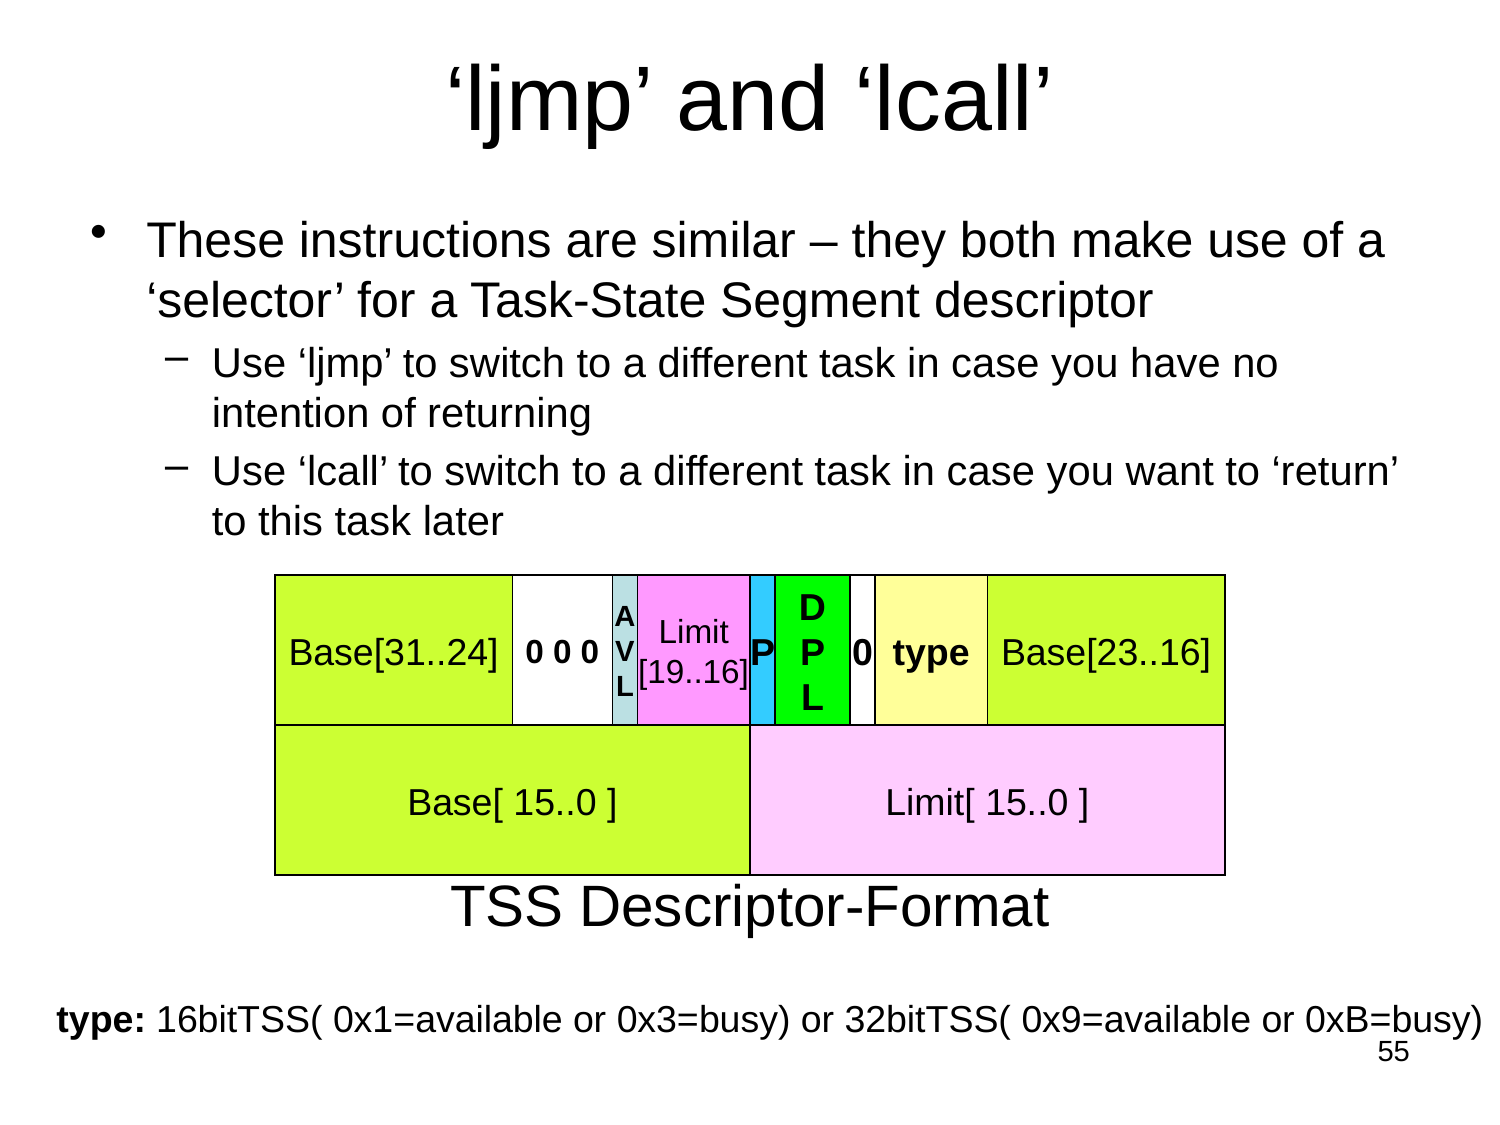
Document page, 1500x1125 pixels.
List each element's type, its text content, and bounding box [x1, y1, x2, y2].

text_box Limit [19..16] [638, 574, 750, 725]
text_box Base[ 15..0 ] [275, 725, 750, 875]
text_box A V L [612, 574, 638, 725]
slide_number 55 [1074, 1024, 1426, 1103]
text_box Limit[ 15..0 ] [750, 725, 1225, 875]
text_box P [750, 574, 775, 725]
text_box Base[23..16] [988, 574, 1225, 725]
text_box 0 [849, 574, 875, 725]
list These instructions are similar – they both make use of a ‘selector’ for a Task-State Segment descriptor Use ‘ljmp’ to switch to a different task in case you have no intention of returning Use ‘lcall’ to switch to a different task in case you want to ‘return’ to this task later [74, 199, 1426, 943]
text_box type [875, 574, 988, 725]
text_box Base[31..24] [274, 574, 512, 725]
title ‘ljmp’ and ‘lcall’ [74, 0, 1426, 188]
text_box 0 0 0 [512, 574, 612, 725]
text_box D P L [775, 574, 849, 725]
text_box TSS Descriptor-Format [435, 860, 1065, 946]
text_box type: 16bitTSS( 0x1=available or 0x3=busy) or 32bitTSS( 0x9=available or 0xB=busy) [41, 987, 1499, 1048]
